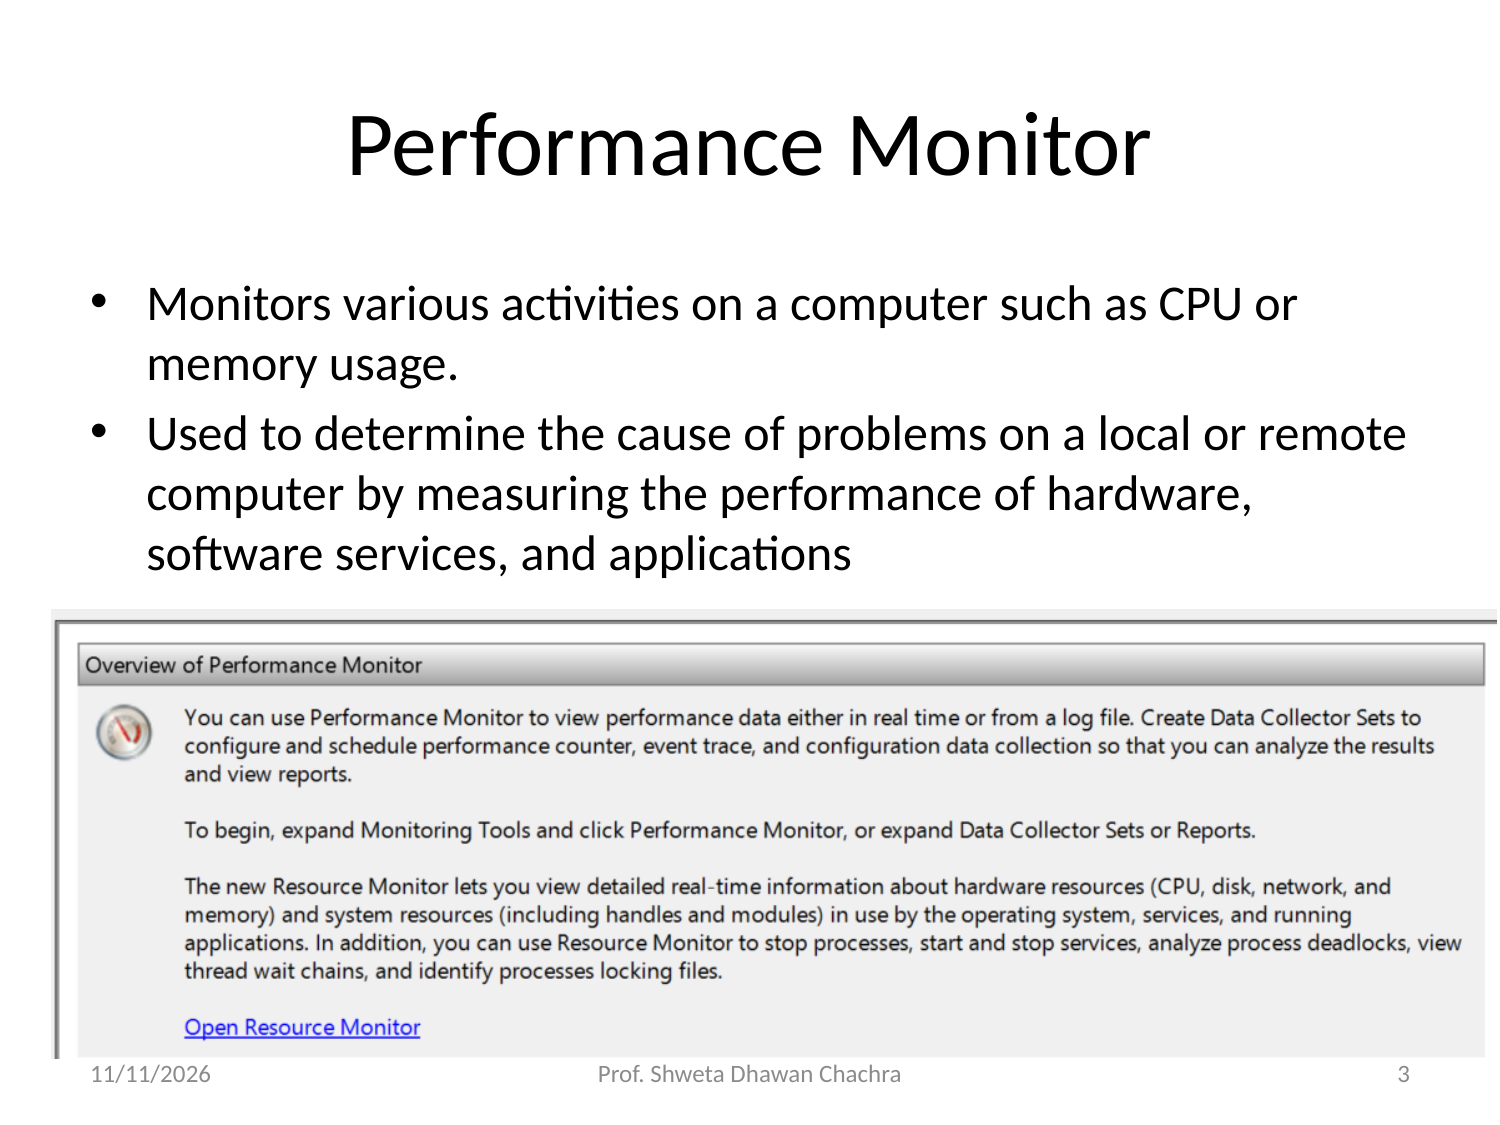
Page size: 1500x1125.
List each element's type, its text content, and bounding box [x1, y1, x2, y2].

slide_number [75, 1067, 425, 1103]
footer Prof. Shweta Dhawan Chachra [512, 1067, 988, 1103]
title Performance Monitor [75, 45, 1425, 233]
slide_number 3 [1074, 1067, 1425, 1103]
list Monitors various activities on a computer such as CPU or memory usage. Used to determine the cause of problems on a local or remote computer by measuring the performance of hardware, software services, and applications [75, 262, 1425, 608]
picture [51, 609, 1498, 1059]
